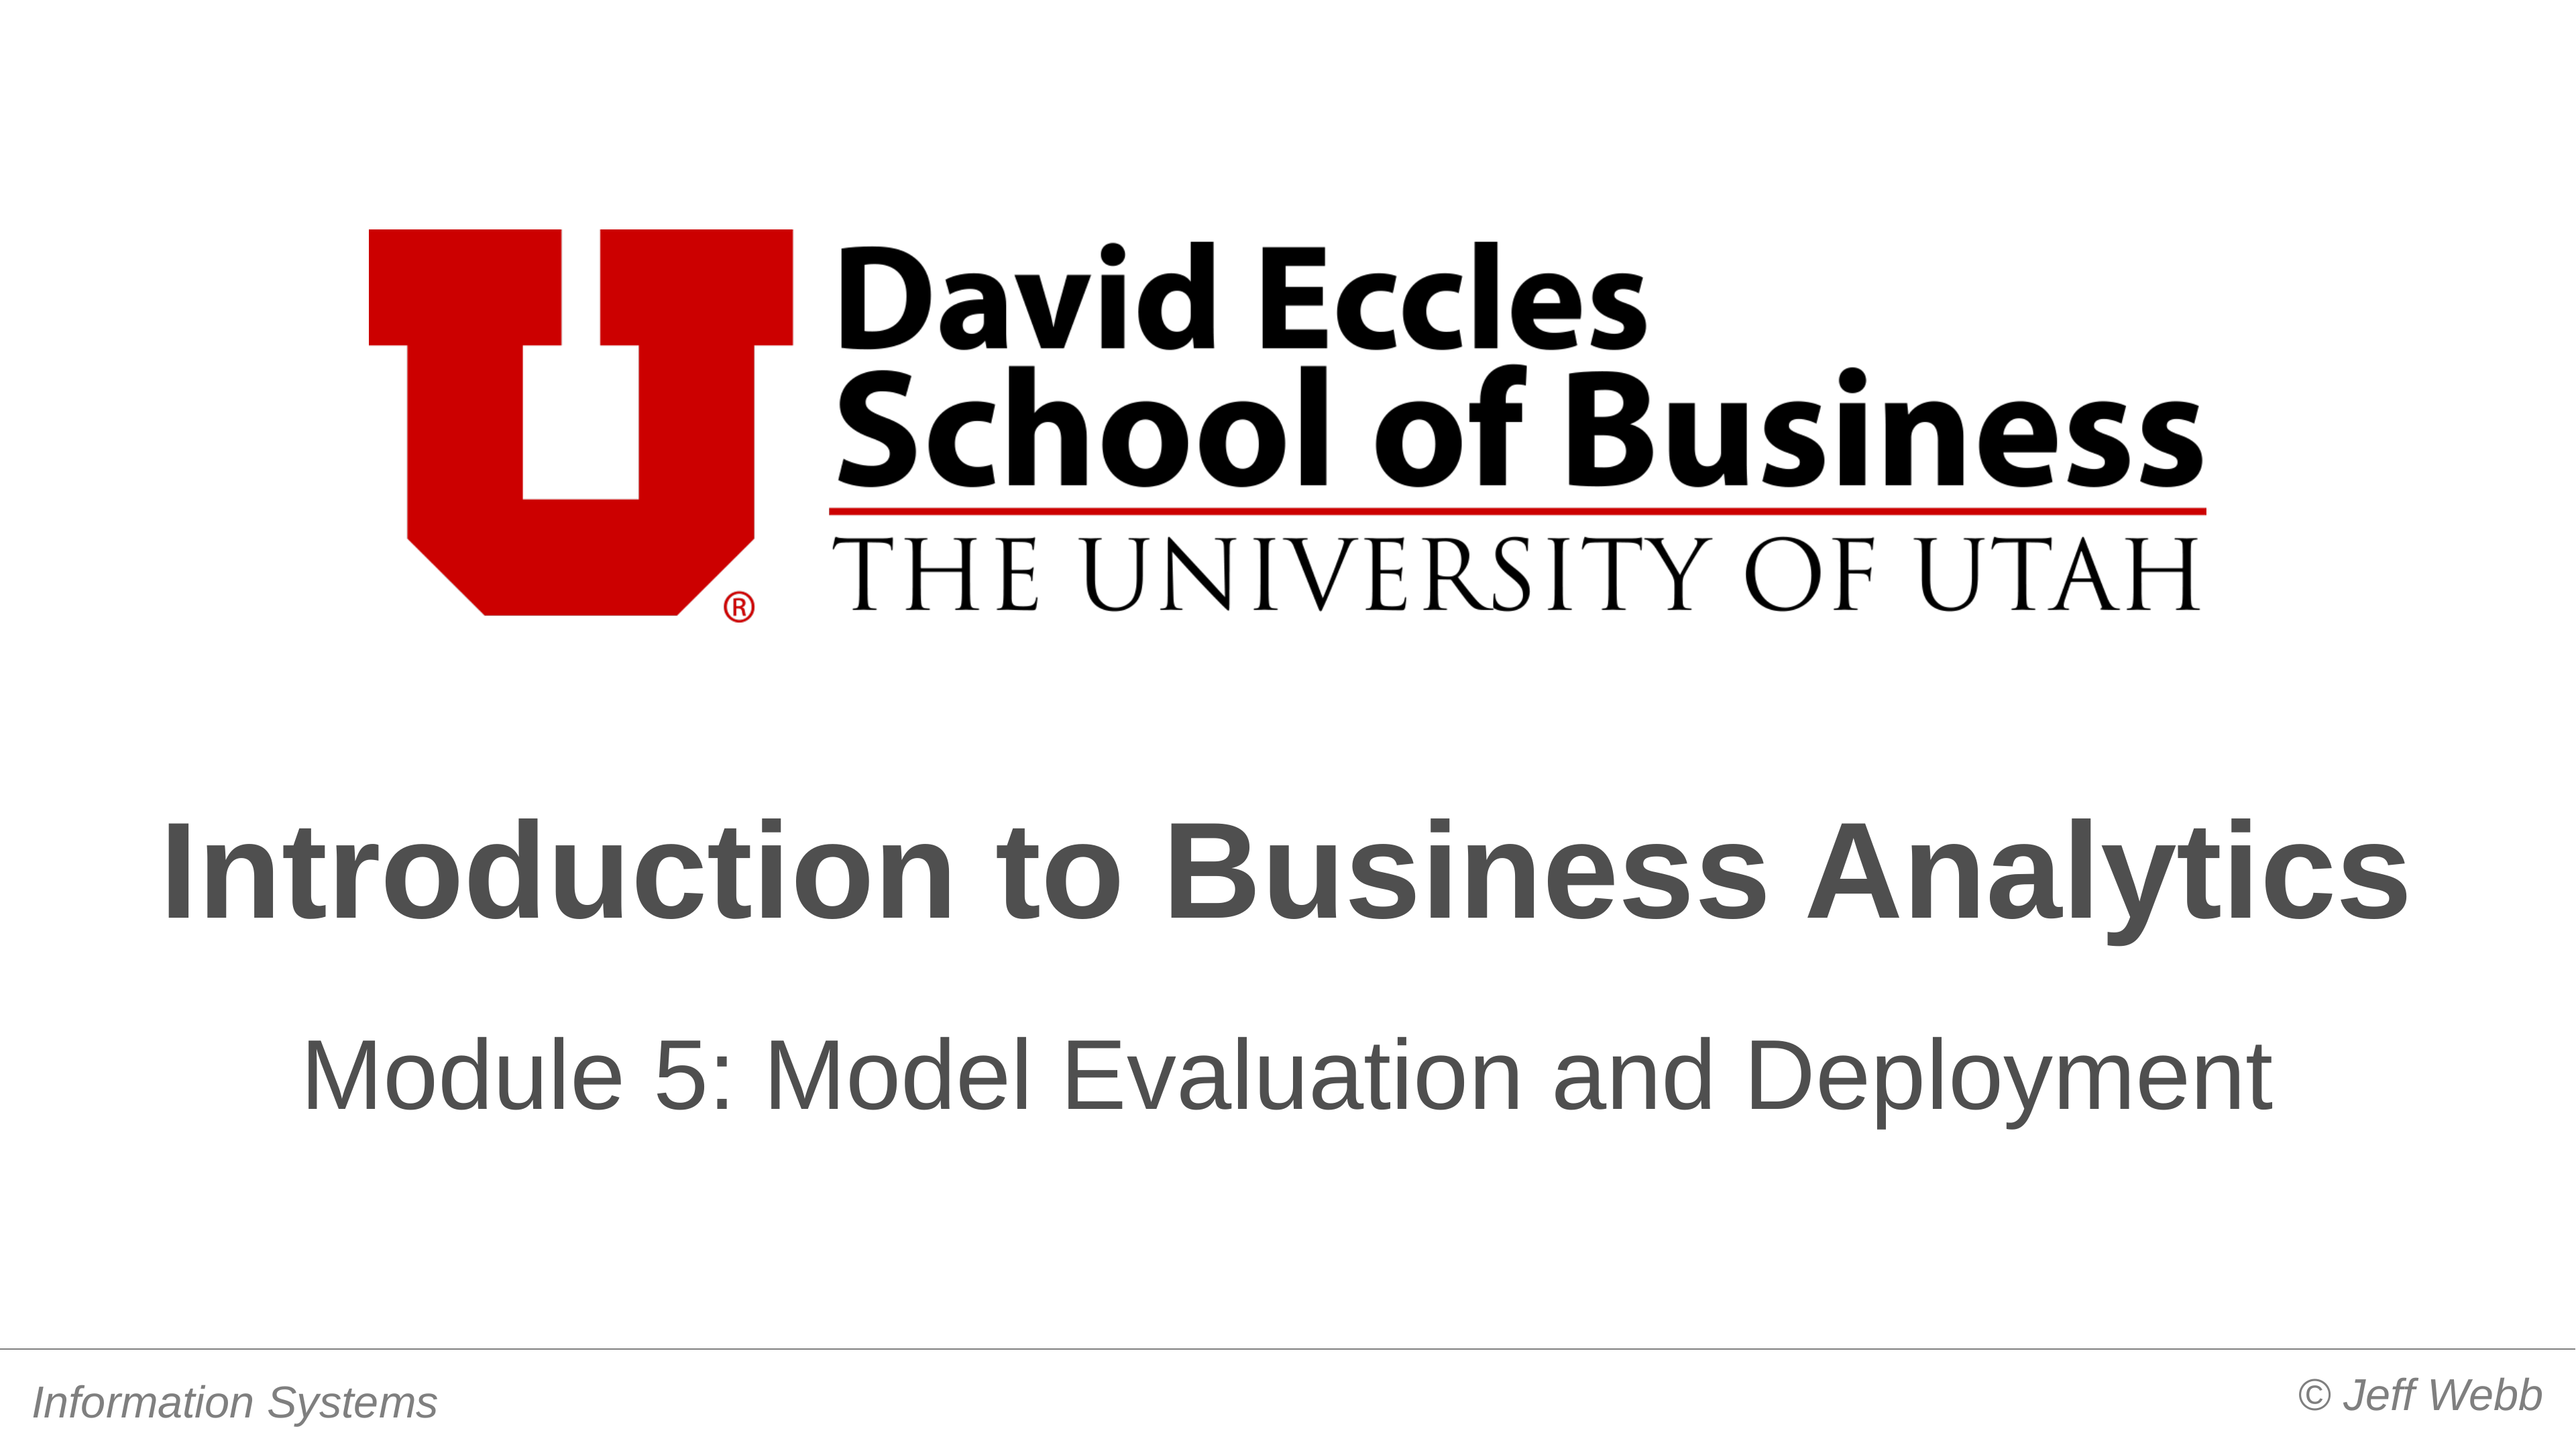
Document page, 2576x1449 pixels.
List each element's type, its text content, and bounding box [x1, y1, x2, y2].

list Introduction to Business Analytics [0, 769, 2576, 925]
picture [369, 229, 2206, 623]
text_box Module 5: Model Evaluation and Deployment [0, 1001, 2576, 1139]
